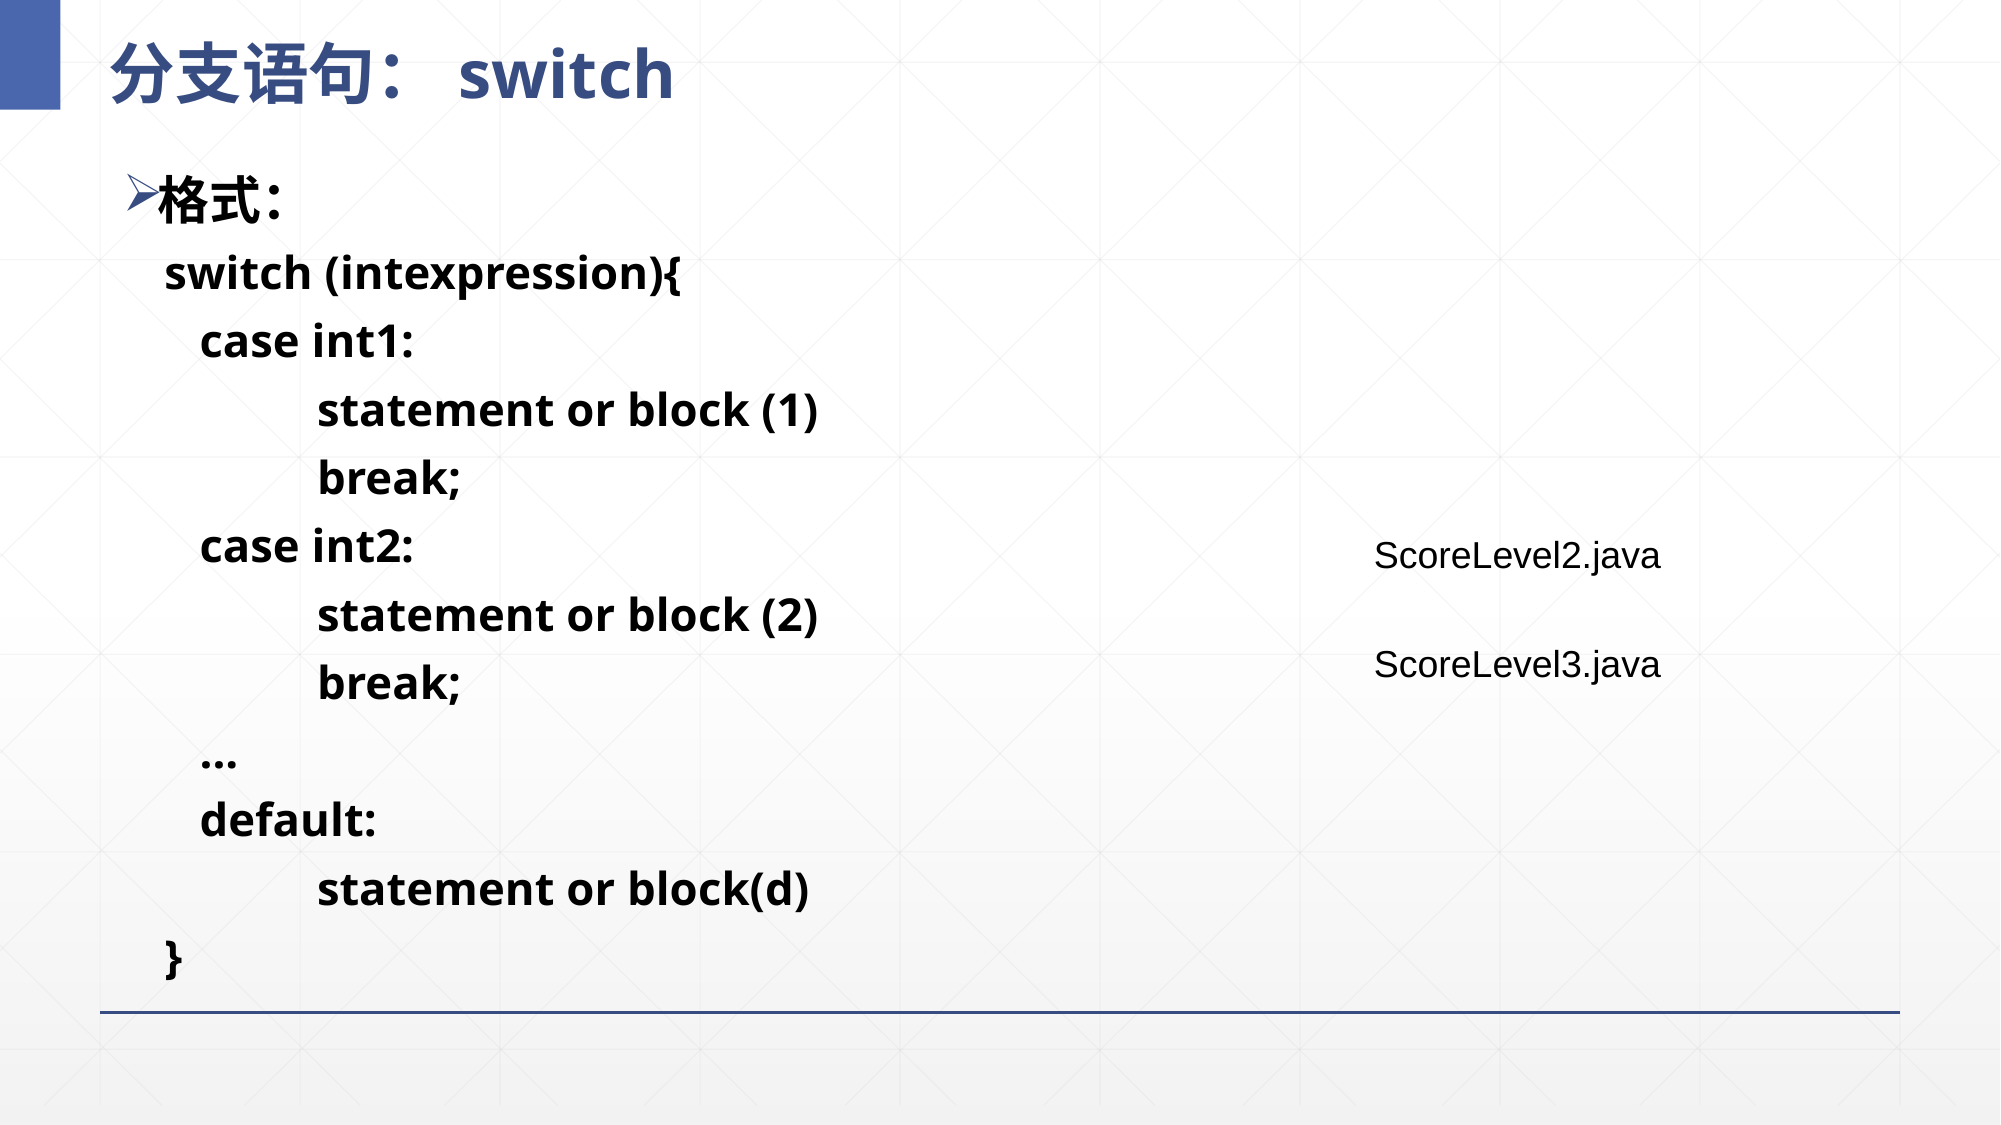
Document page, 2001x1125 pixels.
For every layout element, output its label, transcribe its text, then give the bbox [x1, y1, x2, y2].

list 格式： switch (intexpression){ case int1: statement or block (1) break; case int2: statement or block (2) break; ... default: statement or block(d) } [108, 167, 1870, 996]
title 分支语句：switch [93, 0, 948, 110]
text_box ScoreLevel3.java [1359, 633, 1676, 693]
text_box ScoreLevel2.java [1359, 523, 1676, 584]
